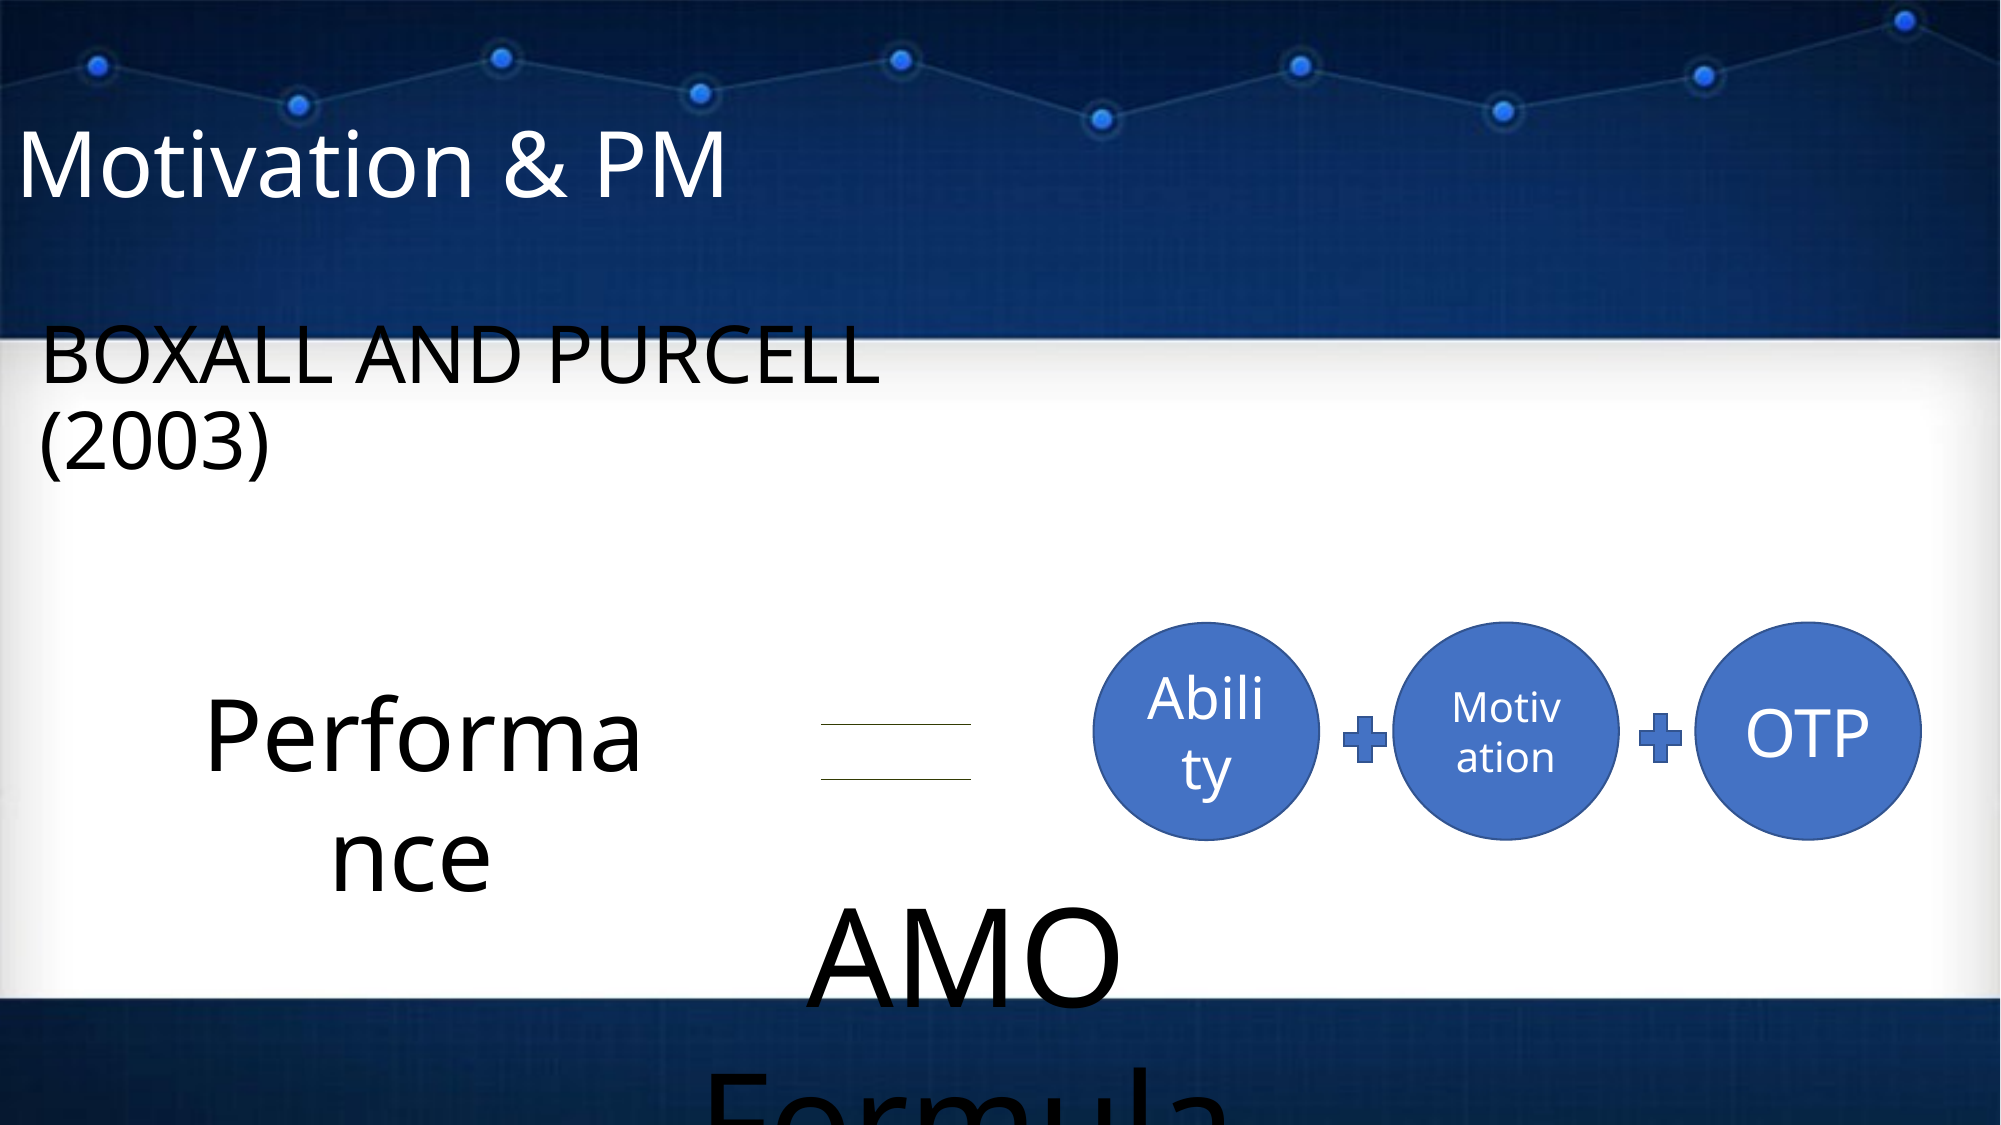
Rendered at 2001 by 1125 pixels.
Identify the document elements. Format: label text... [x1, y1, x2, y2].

text_box [1639, 713, 1682, 763]
text_box OTP [1694, 621, 1922, 841]
text_box Motivation [1392, 621, 1620, 841]
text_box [820, 724, 971, 780]
text_box Boxall and Purcell (2003) [24, 305, 925, 495]
title Motivation & PM [0, 73, 1354, 263]
picture [0, 0, 2001, 1125]
text_box AMO Formula [604, 863, 1329, 1125]
text_box Performance [177, 663, 672, 919]
text_box Ability [1092, 621, 1321, 842]
text_box [1343, 716, 1387, 763]
